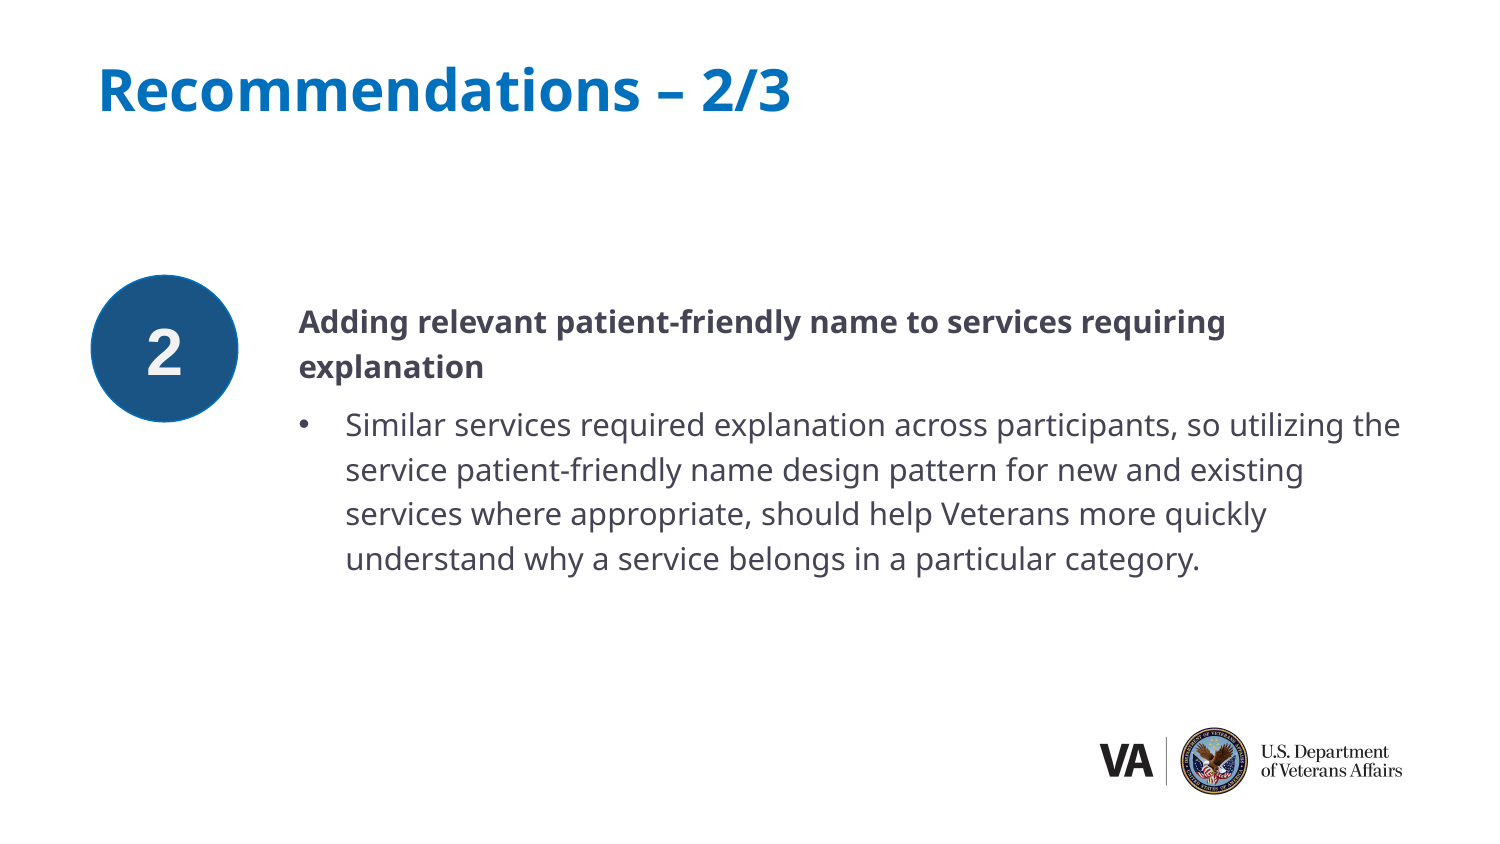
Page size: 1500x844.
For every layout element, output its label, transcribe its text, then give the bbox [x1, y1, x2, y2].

picture [1094, 720, 1410, 802]
title Recommendations – 2/3 [91, 47, 1329, 151]
list Adding relevant patient-friendly name to services requiring explanation Similar services required explanation across participants, so utilizing the service patient-friendly name design pattern for new and existing services where appropriate, should help Veterans more quickly understand why a service belongs in a particular category. [292, 298, 1409, 574]
text_box 2 [91, 275, 238, 422]
